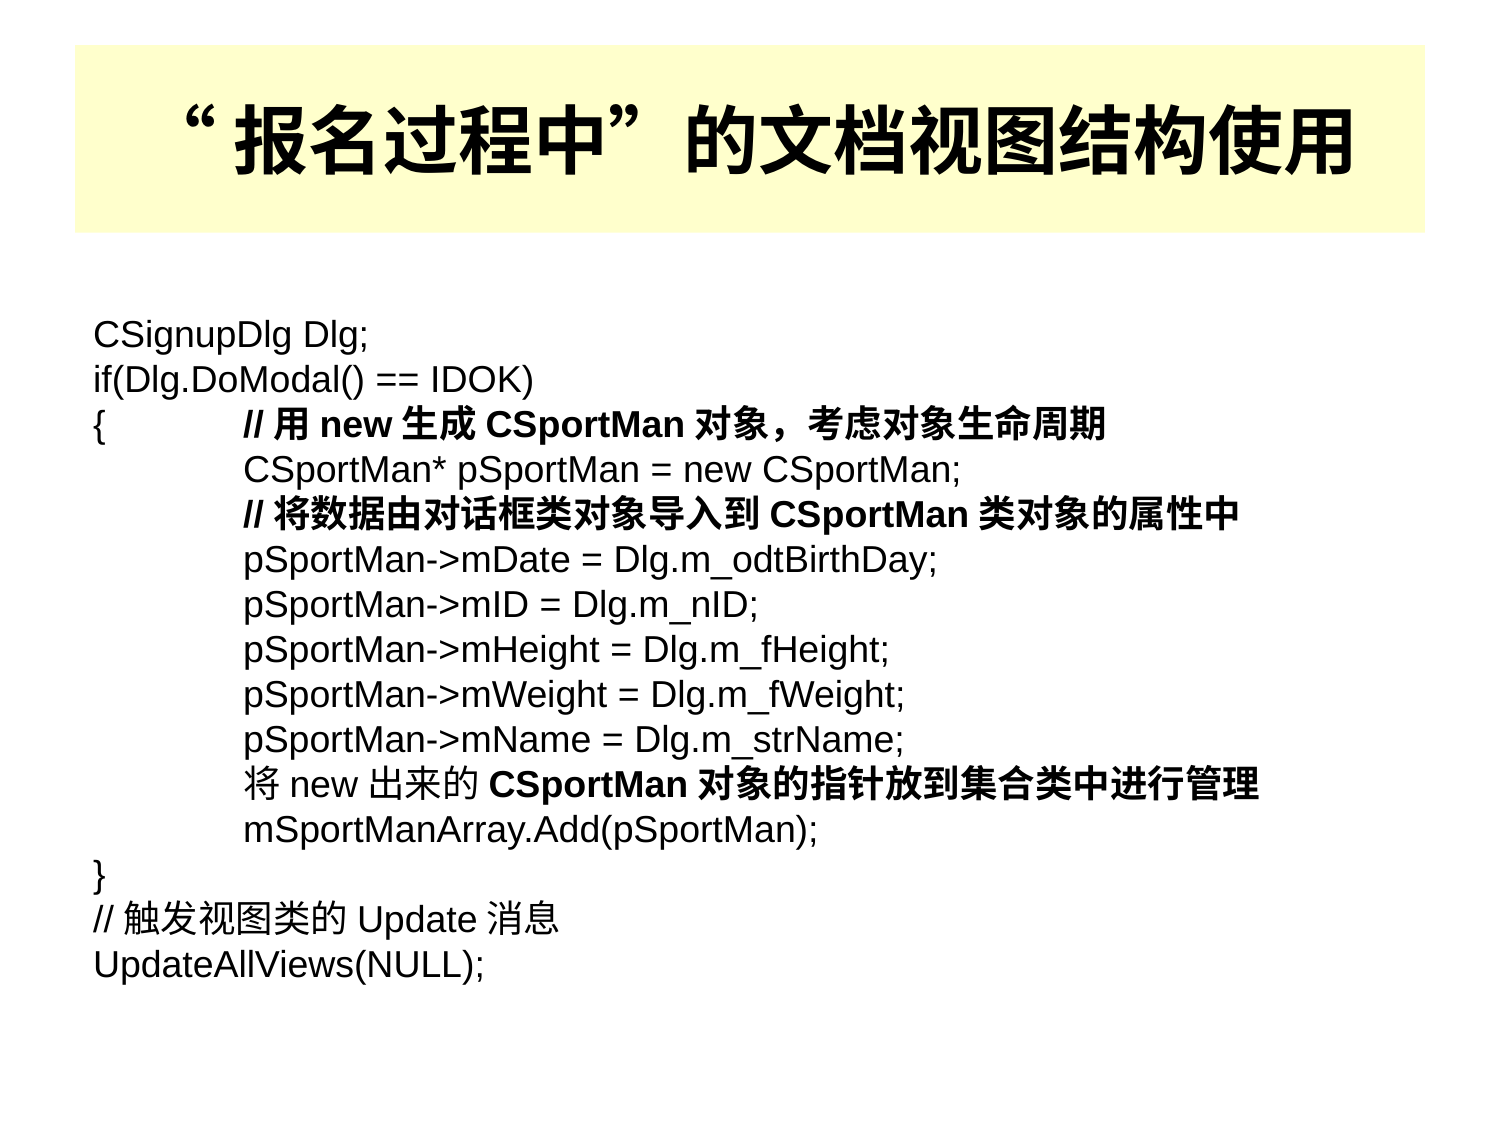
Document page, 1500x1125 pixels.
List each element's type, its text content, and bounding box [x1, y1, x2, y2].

title “报名过程中”的文档视图结构使用 [75, 45, 1425, 233]
text_box CSignupDlg Dlg; if(Dlg.DoModal() == IDOK) { //用new生成CSportMan对象，考虑对象生命周期 CSportMan* pSportMan = new CSportMan; //将数据由对话框类对象导入到CSportMan类对象的属性中 pSportMan->mDate = Dlg.m_odtBirthDay; pSportMan->mID = Dlg.m_nID; pSportMan->mHeight = Dlg.m_fHeight; pSportMan->mWeight = Dlg.m_fWeight; pSportMan->mName = Dlg.m_strName; 将new出来的CSportMan对象的指针放到集合类中进行管理 mSportManArray.Add(pSportMan); } //触发视图类的Update消息 UpdateAllViews(NULL); [78, 302, 1437, 993]
